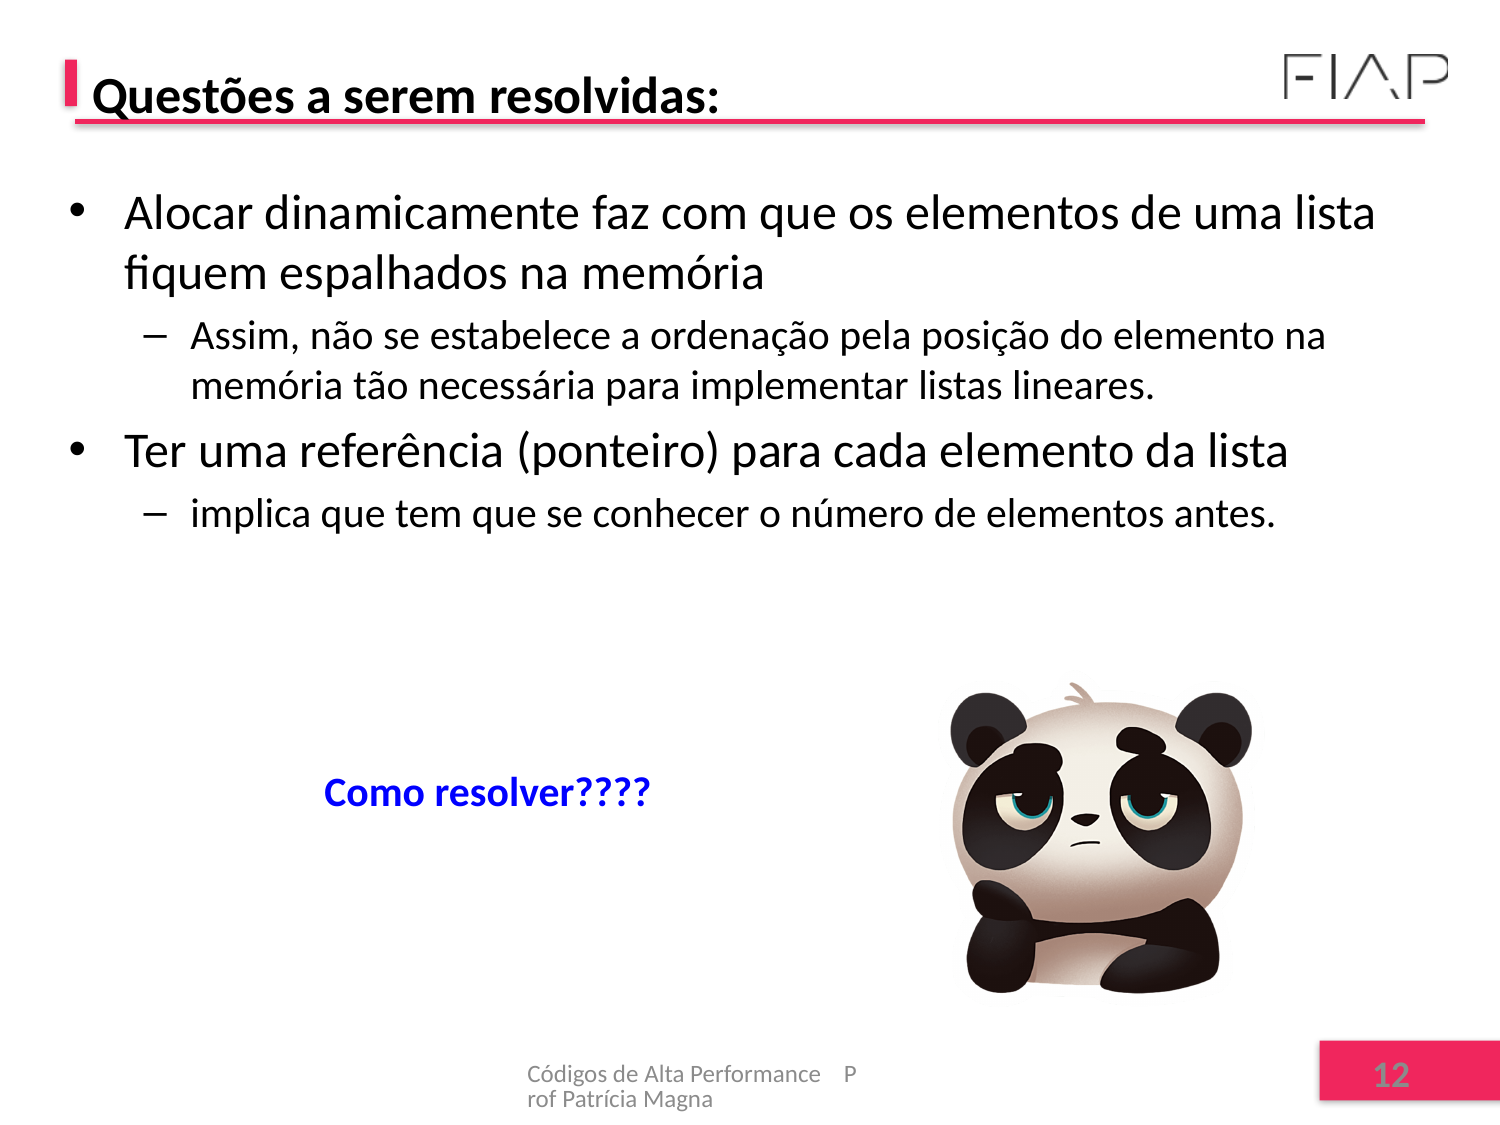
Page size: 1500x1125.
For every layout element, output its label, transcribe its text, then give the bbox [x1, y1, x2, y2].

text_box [309, 654, 1286, 1022]
slide_number 12 [1074, 1042, 1425, 1103]
title Questões a serem resolvidas: [77, 53, 1427, 131]
footer Códigos de Alta Performance Prof Patrícia Magna [512, 1042, 880, 1103]
list Alocar dinamicamente faz com que os elementos de uma lista fiquem espalhados na memória Assim, não se estabelece a ordenação pela posição do elemento na memória tão necessária para implementar listas lineares. Ter uma referência (ponteiro) para cada elemento da lista implica que tem que se conhecer o número de elementos antes. [53, 171, 1404, 753]
